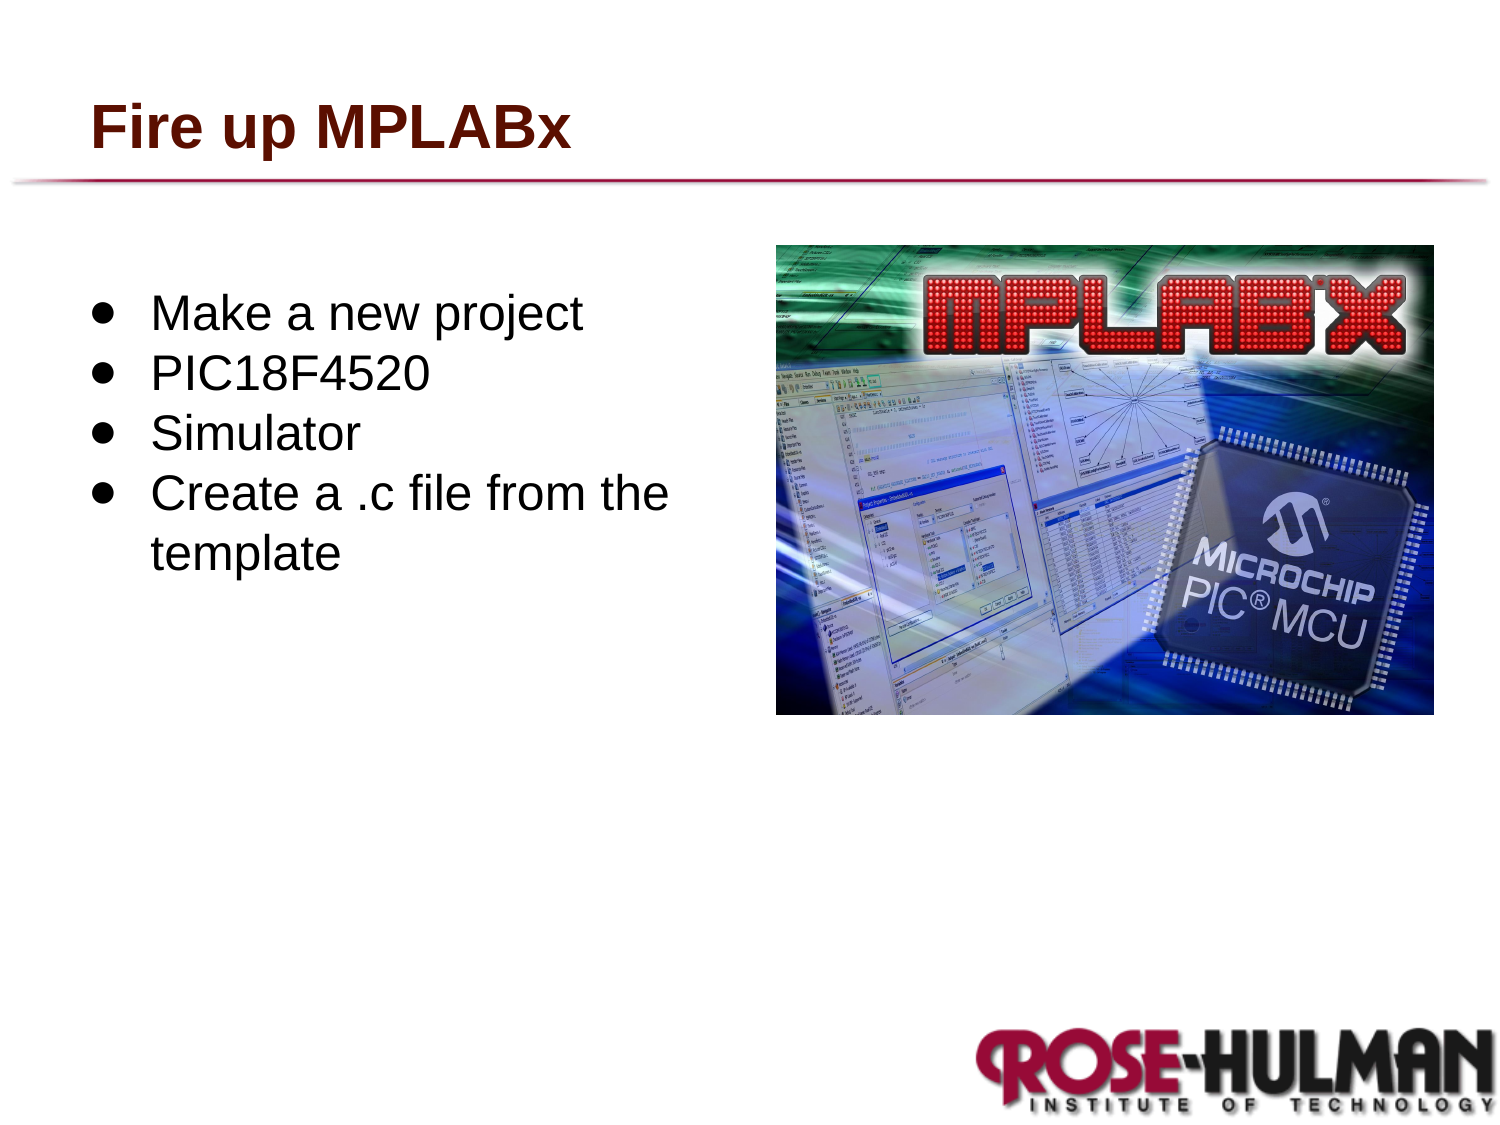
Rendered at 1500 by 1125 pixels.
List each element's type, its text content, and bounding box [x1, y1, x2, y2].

title Fire up MPLABx [75, 45, 1425, 176]
text_box Make a new project PIC18F4520 Simulator Create a .c file from the template [60, 265, 727, 1019]
picture [0, 0, 1500, 1125]
